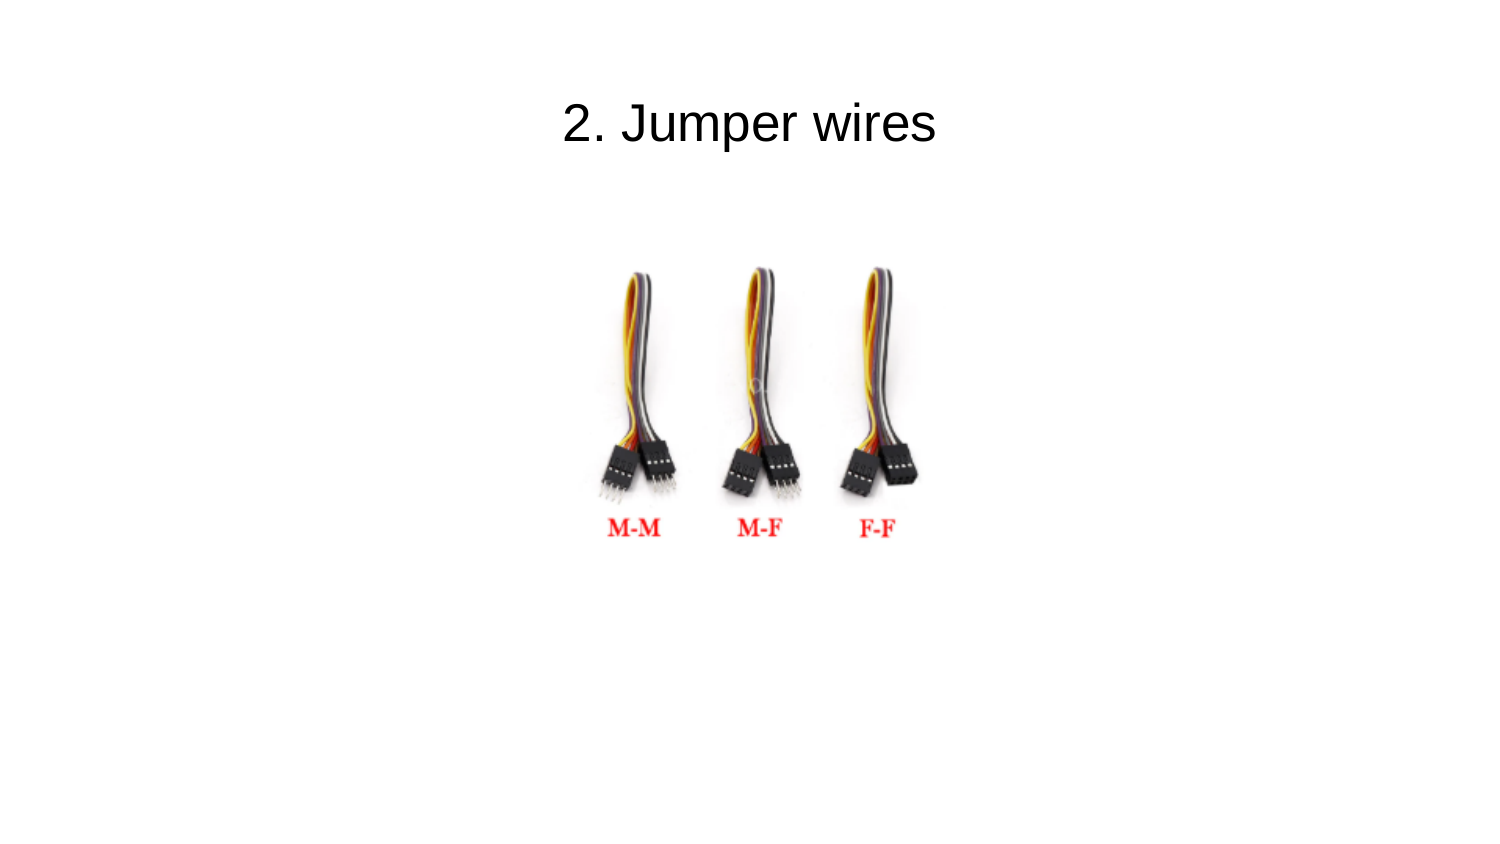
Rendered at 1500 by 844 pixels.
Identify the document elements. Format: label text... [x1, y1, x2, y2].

picture [520, 265, 980, 579]
title 2. Jumper wires [51, 72, 1449, 167]
